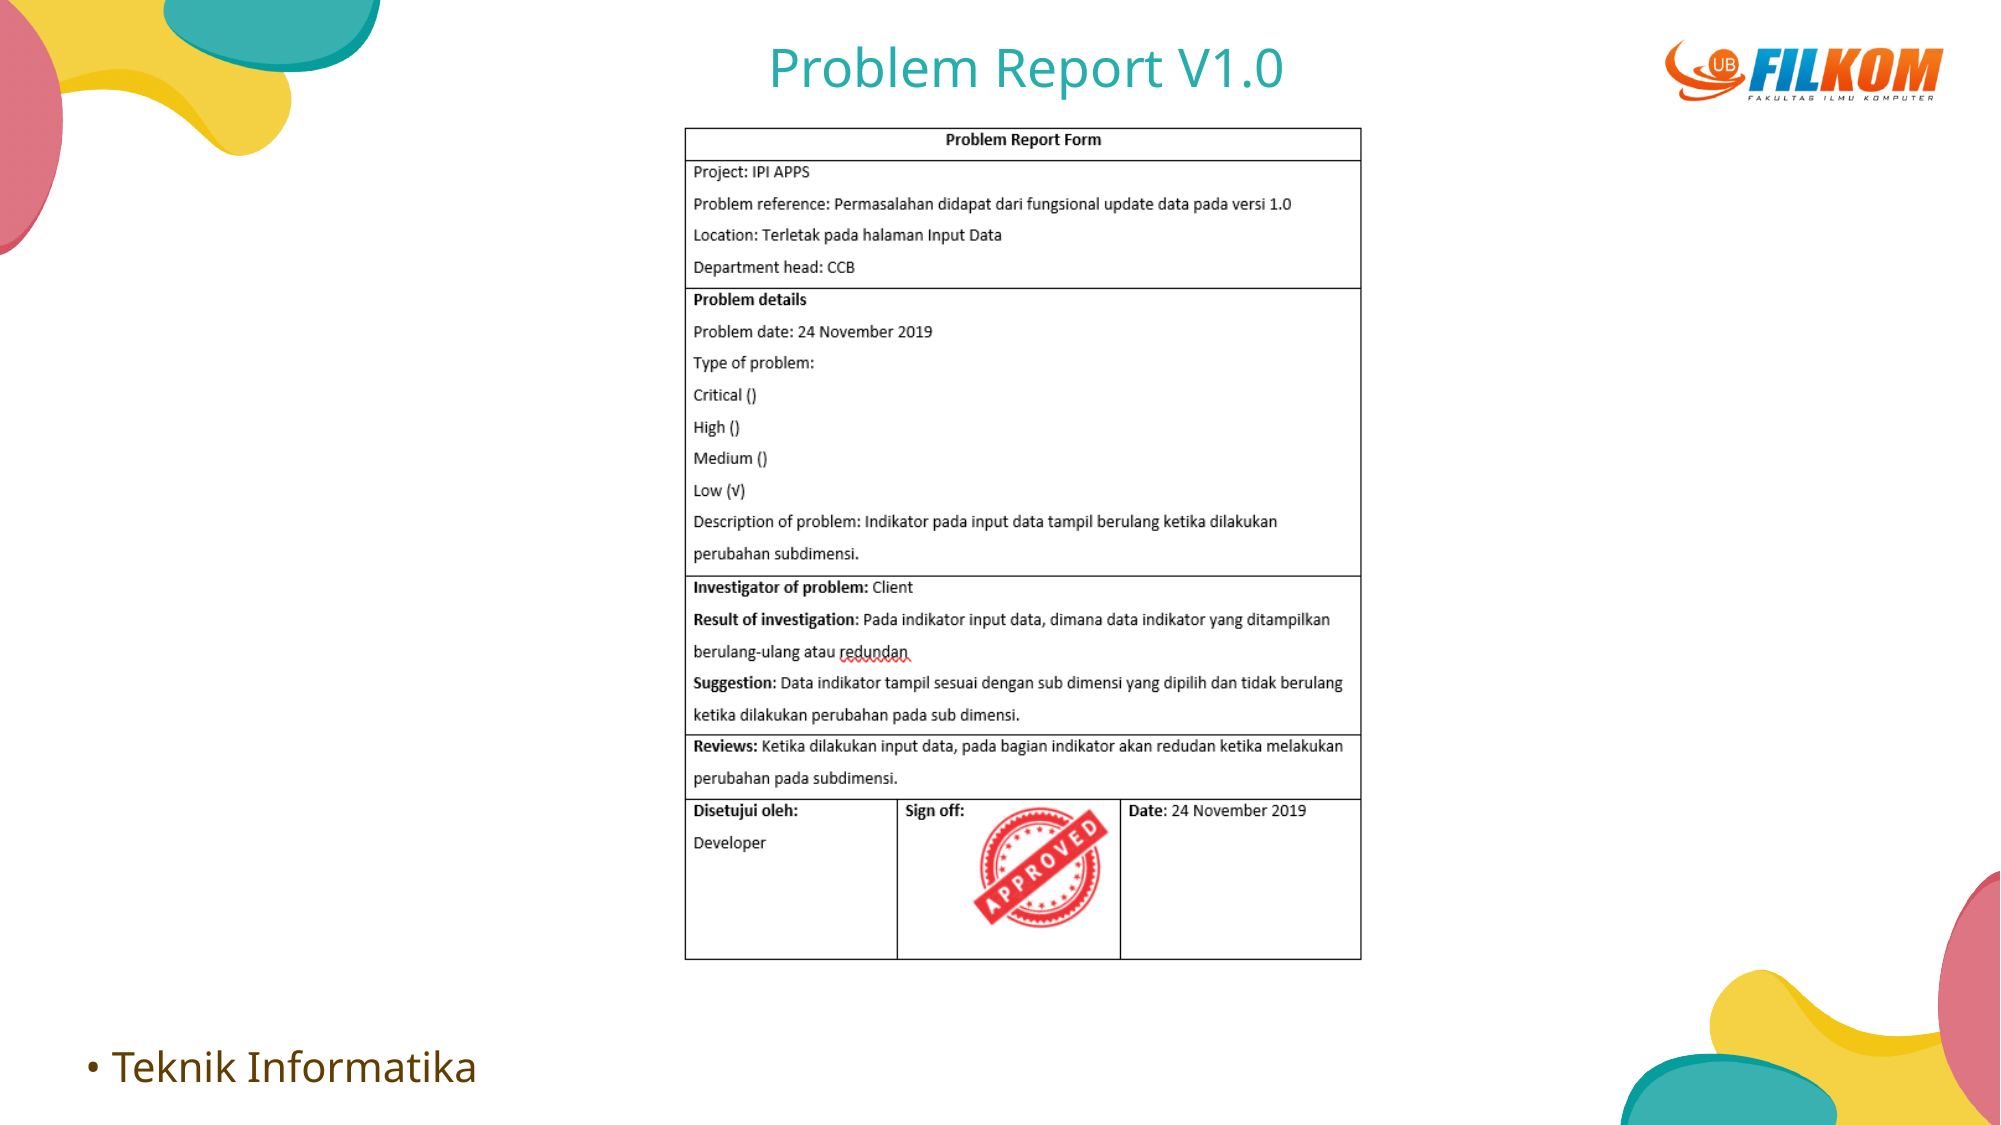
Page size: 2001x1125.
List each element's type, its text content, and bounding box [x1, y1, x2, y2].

picture [0, 0, 392, 259]
text_box Problem Report V1.0 [477, 33, 1577, 107]
picture [670, 113, 1384, 975]
picture [1662, 26, 1946, 114]
picture [1608, 866, 2000, 1125]
text_box • Teknik Informatika [70, 1033, 712, 1099]
